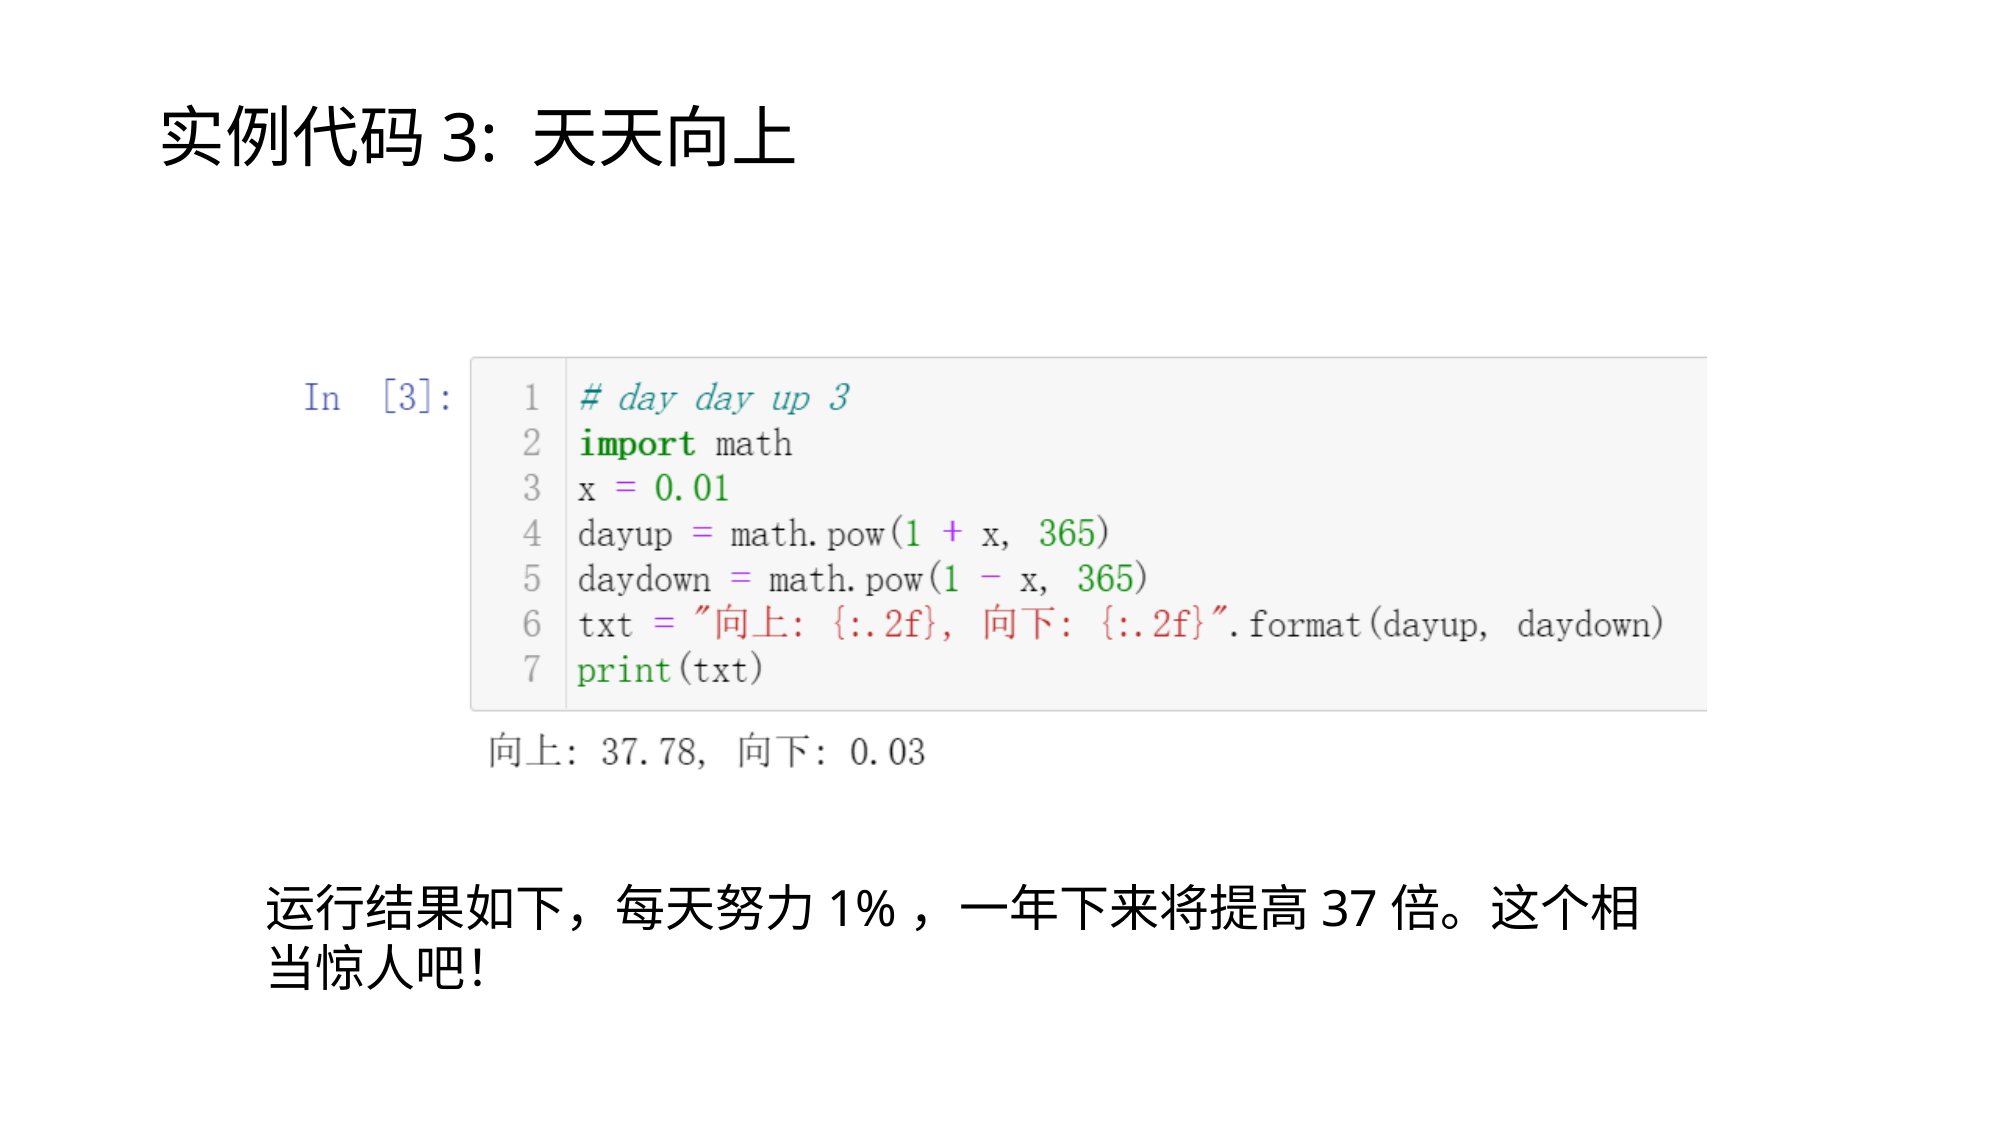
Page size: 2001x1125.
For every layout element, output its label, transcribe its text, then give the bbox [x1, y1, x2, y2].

picture [292, 346, 1708, 779]
text_box 运行结果如下，每天努力1%，一年下来将提高37倍。这个相当惊人吧！ [250, 869, 1686, 1005]
text_box 实例代码3: 天天向上 [144, 87, 1145, 183]
